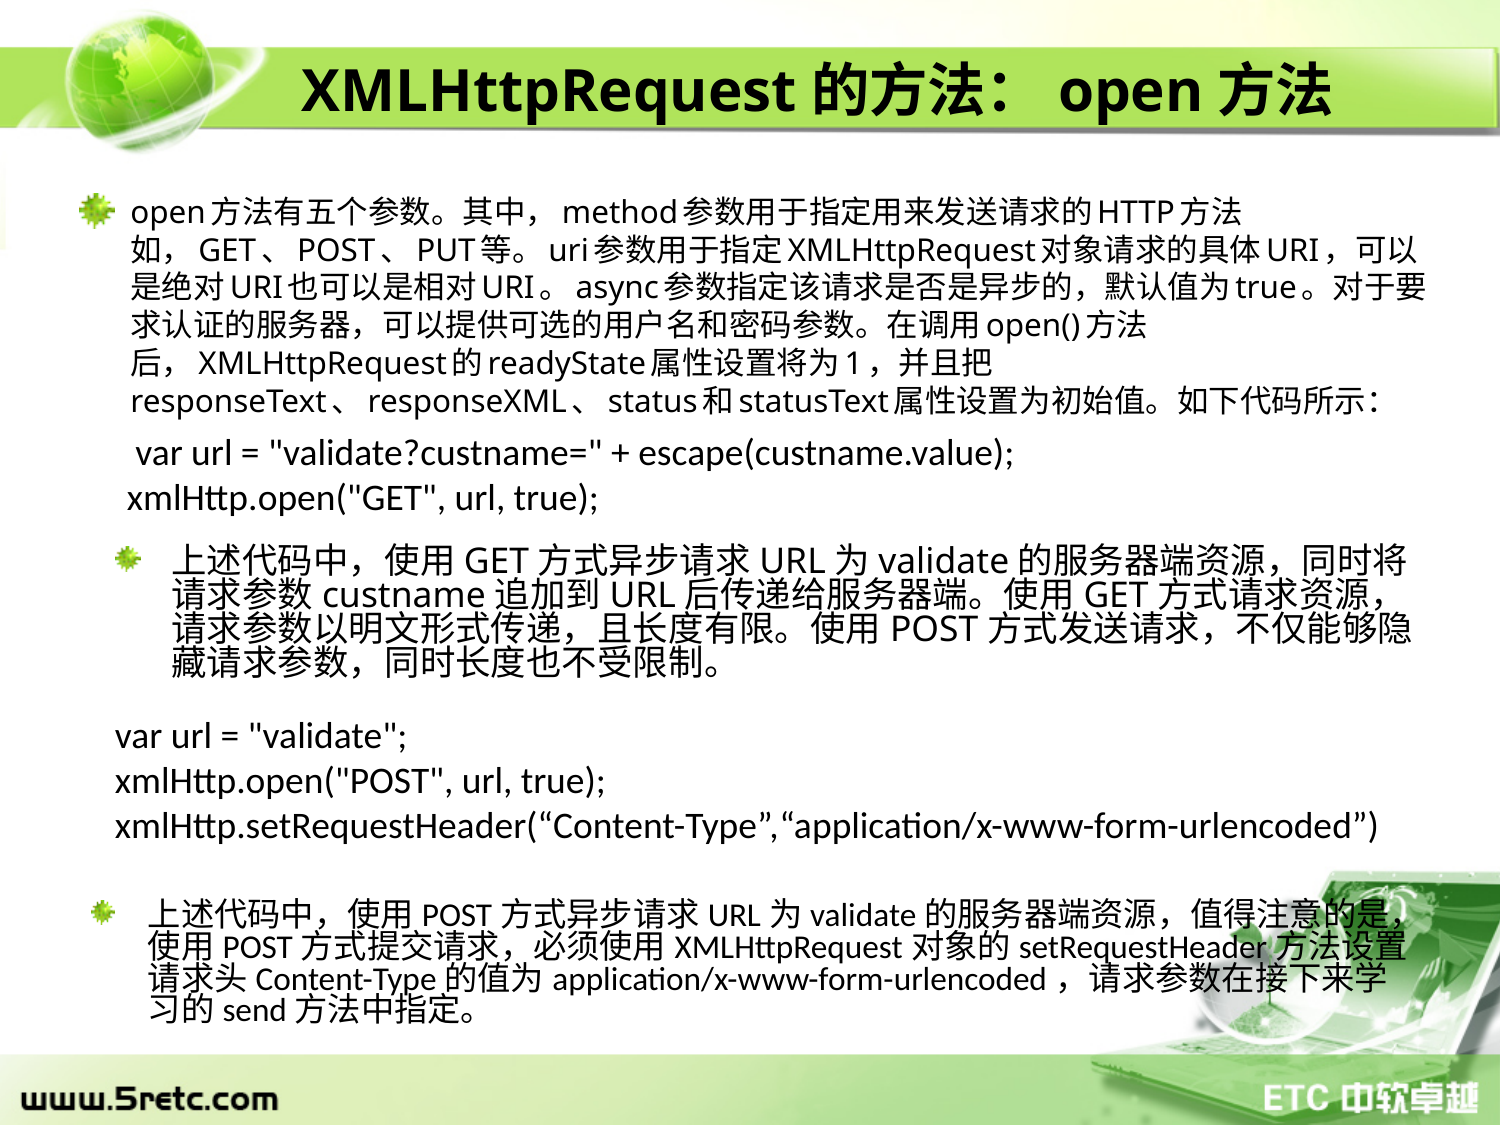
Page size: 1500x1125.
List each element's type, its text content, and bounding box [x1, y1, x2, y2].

picture [0, 0, 1500, 1125]
list open方法有五个参数。其中，method参数用于指定用来发送请求的HTTP方法如，GET、POST、PUT等。uri参数用于指定XMLHttpRequest对象请求的具体URI，可以是绝对URI也可以是相对URI。async参数指定该请求是否是异步的，默认值为true。对于要求认证的服务器，可以提供可选的用户名和密码参数。在调用open()方法后，XMLHttpRequest的readyState属性设置将为1，并且把responseText、responseXML、status和statusText属性设置为初始值。如下代码所示： [64, 184, 1454, 433]
text_box 上述代码中，使用GET方式异步请求URL为validate的服务器端资源，同时将请求参数custname追加到URL后传递给服务器端。使用GET方式请求资源，请求参数以明文形式传递，且长度有限。使用POST方式发送请求，不仅能够隐藏请求参数，同时长度也不受限制。 [100, 538, 1451, 693]
text_box var url = "validate?custname=" + escape(custname.value); xmlHttp.open("GET", url, true); [112, 420, 1459, 526]
text_box var url = "validate"; xmlHttp.open("POST", url, true); xmlHttp.setRequestHeader(“Content-Type”,“application/x-www-form-urlencoded”) [100, 704, 1500, 854]
title XMLHttpRequest的方法：open方法 [147, 46, 1489, 129]
text_box 上述代码中，使用POST方式异步请求URL为validate的服务器端资源，值得注意的是，使用POST方式提交请求，必须使用XMLHttpRequest对象的setRequestHeader方法设置请求头Content-Type的值为application/x-www-form-urlencoded，请求参数在接下来学习的send方法中指定。 [76, 893, 1427, 1047]
